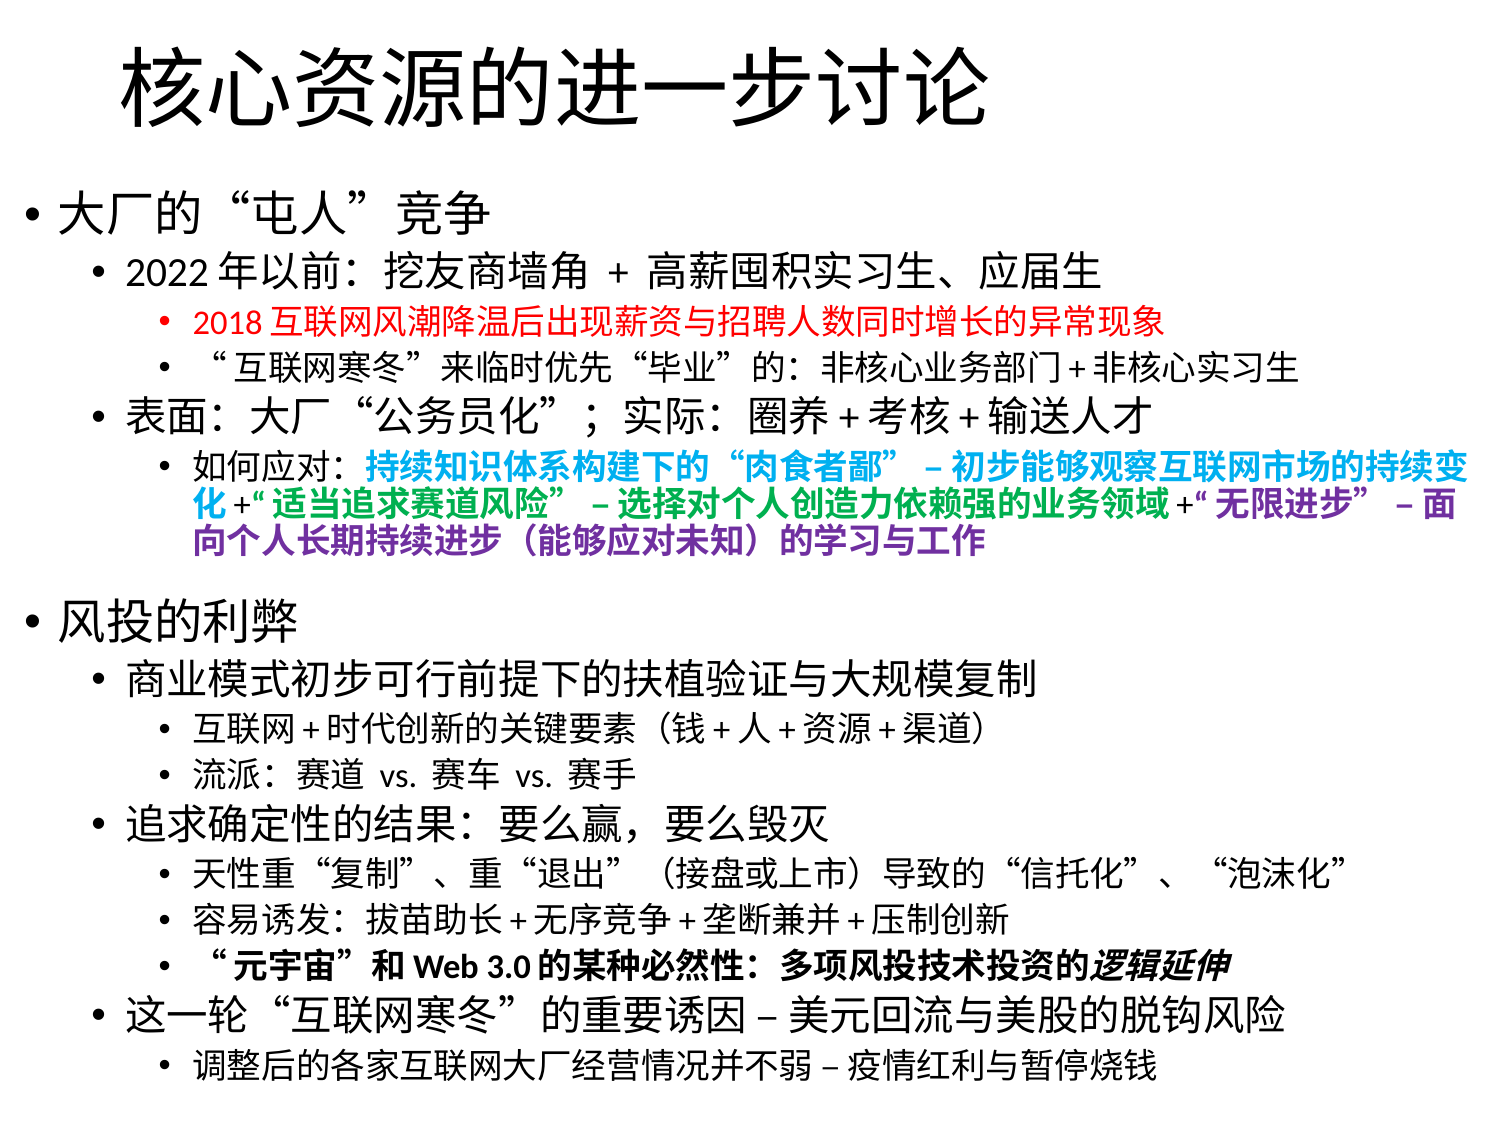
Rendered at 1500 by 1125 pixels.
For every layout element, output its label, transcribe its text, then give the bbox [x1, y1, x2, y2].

list 大厂的“屯人”竞争 2022年以前：挖友商墙角 + 高薪囤积实习生、应届生 2018互联网风潮降温后出现薪资与招聘人数同时增长的异常现象 “互联网寒冬”来临时优先“毕业”的：非核心业务部门+非核心实习生 表面：大厂“公务员化”；实际：圈养+考核+输送人才 如何应对：持续知识体系构建下的“肉食者鄙” – 初步能够观察互联网市场的持续变化+“适当追求赛道风险” – 选择对个人创造力依赖强的业务领域+“无限进步” – 面向个人长期持续进步（能够应对未知）的学习与工作 风投的利弊 商业模式初步可行前提下的扶植验证与大规模复制 互联网+时代创新的关键要素（钱+人+资源+渠道） 流派：赛道 vs. 赛车 vs. 赛手 追求确定性的结果：要么赢，要么毁灭 天性重“复制”、重“退出”（接盘或上市）导致的“信托化”、“泡沫化” 容易诱发：拔苗助长+无序竞争+垄断兼并+压制创新 “元宇宙”和Web 3.0的某种必然性：多项风投技术投资的逻辑延伸 这一轮“互联网寒冬”的重要诱因 – 美元回流与美股的脱钩风险 调整后的各家互联网大厂经营情况并不弱 – 疫情红利与暂停烧钱 [9, 182, 1490, 1114]
title 核心资源的进一步讨论 [103, 37, 1397, 147]
